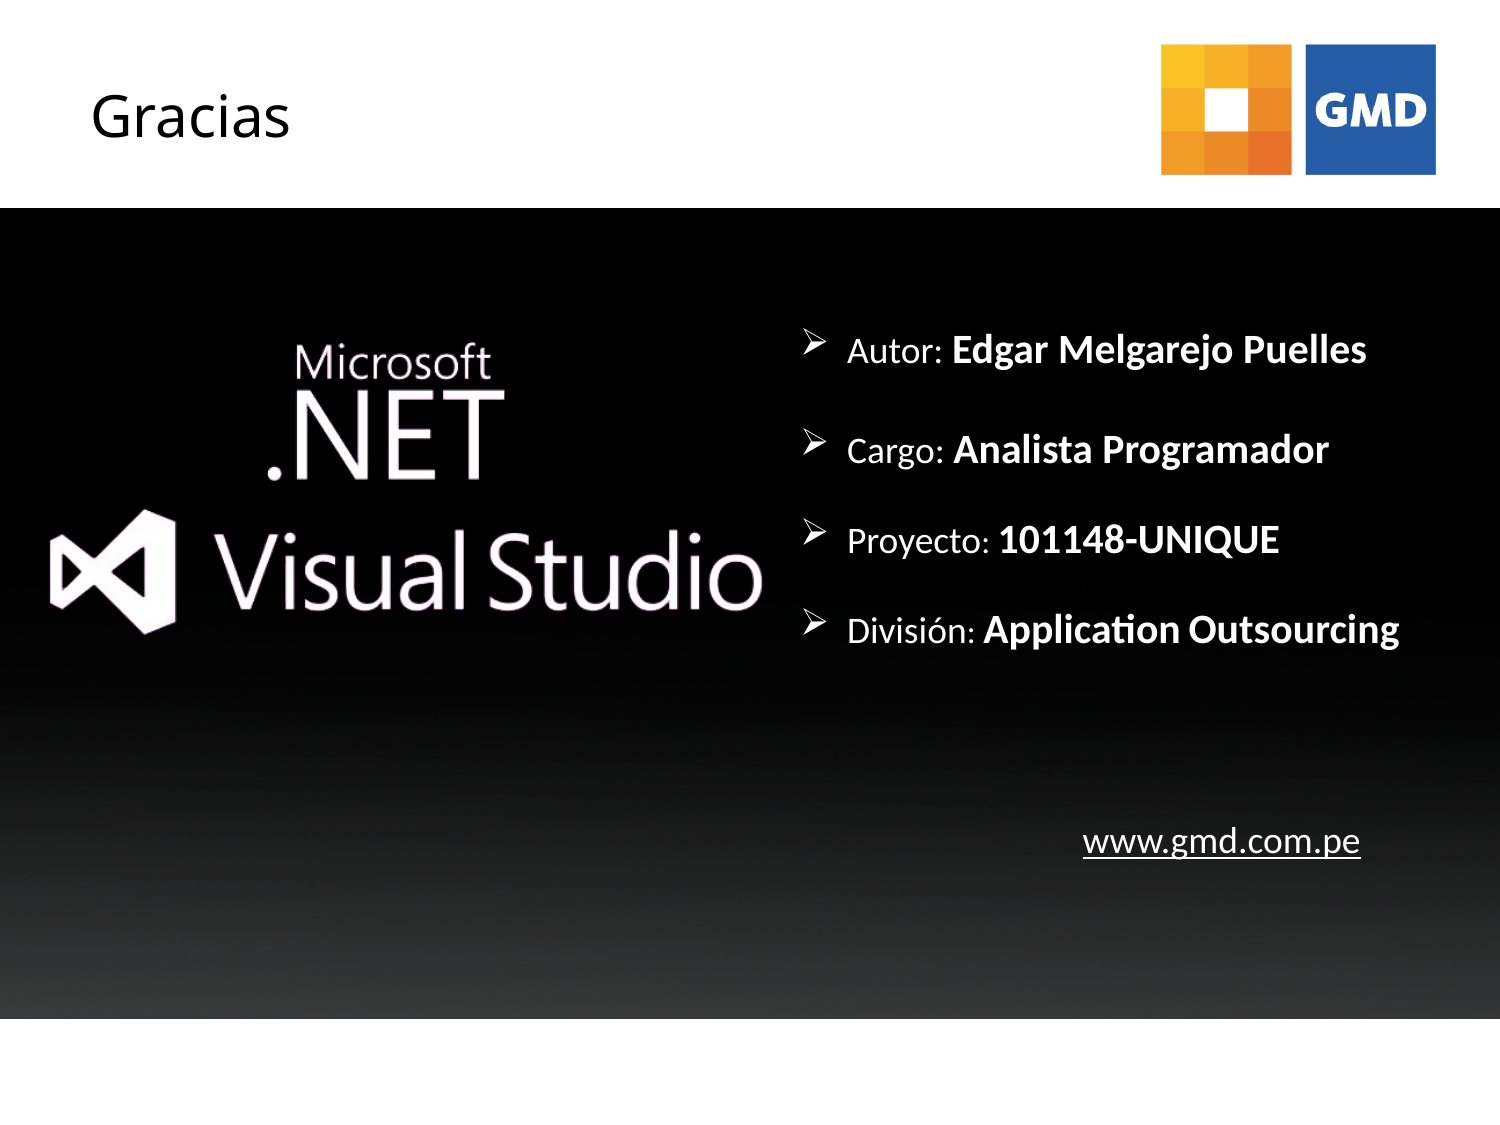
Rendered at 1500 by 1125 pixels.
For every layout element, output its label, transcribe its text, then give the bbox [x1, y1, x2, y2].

picture [0, 207, 1500, 1020]
picture [1161, 44, 1436, 175]
text_box Gracias [74, 51, 1179, 177]
